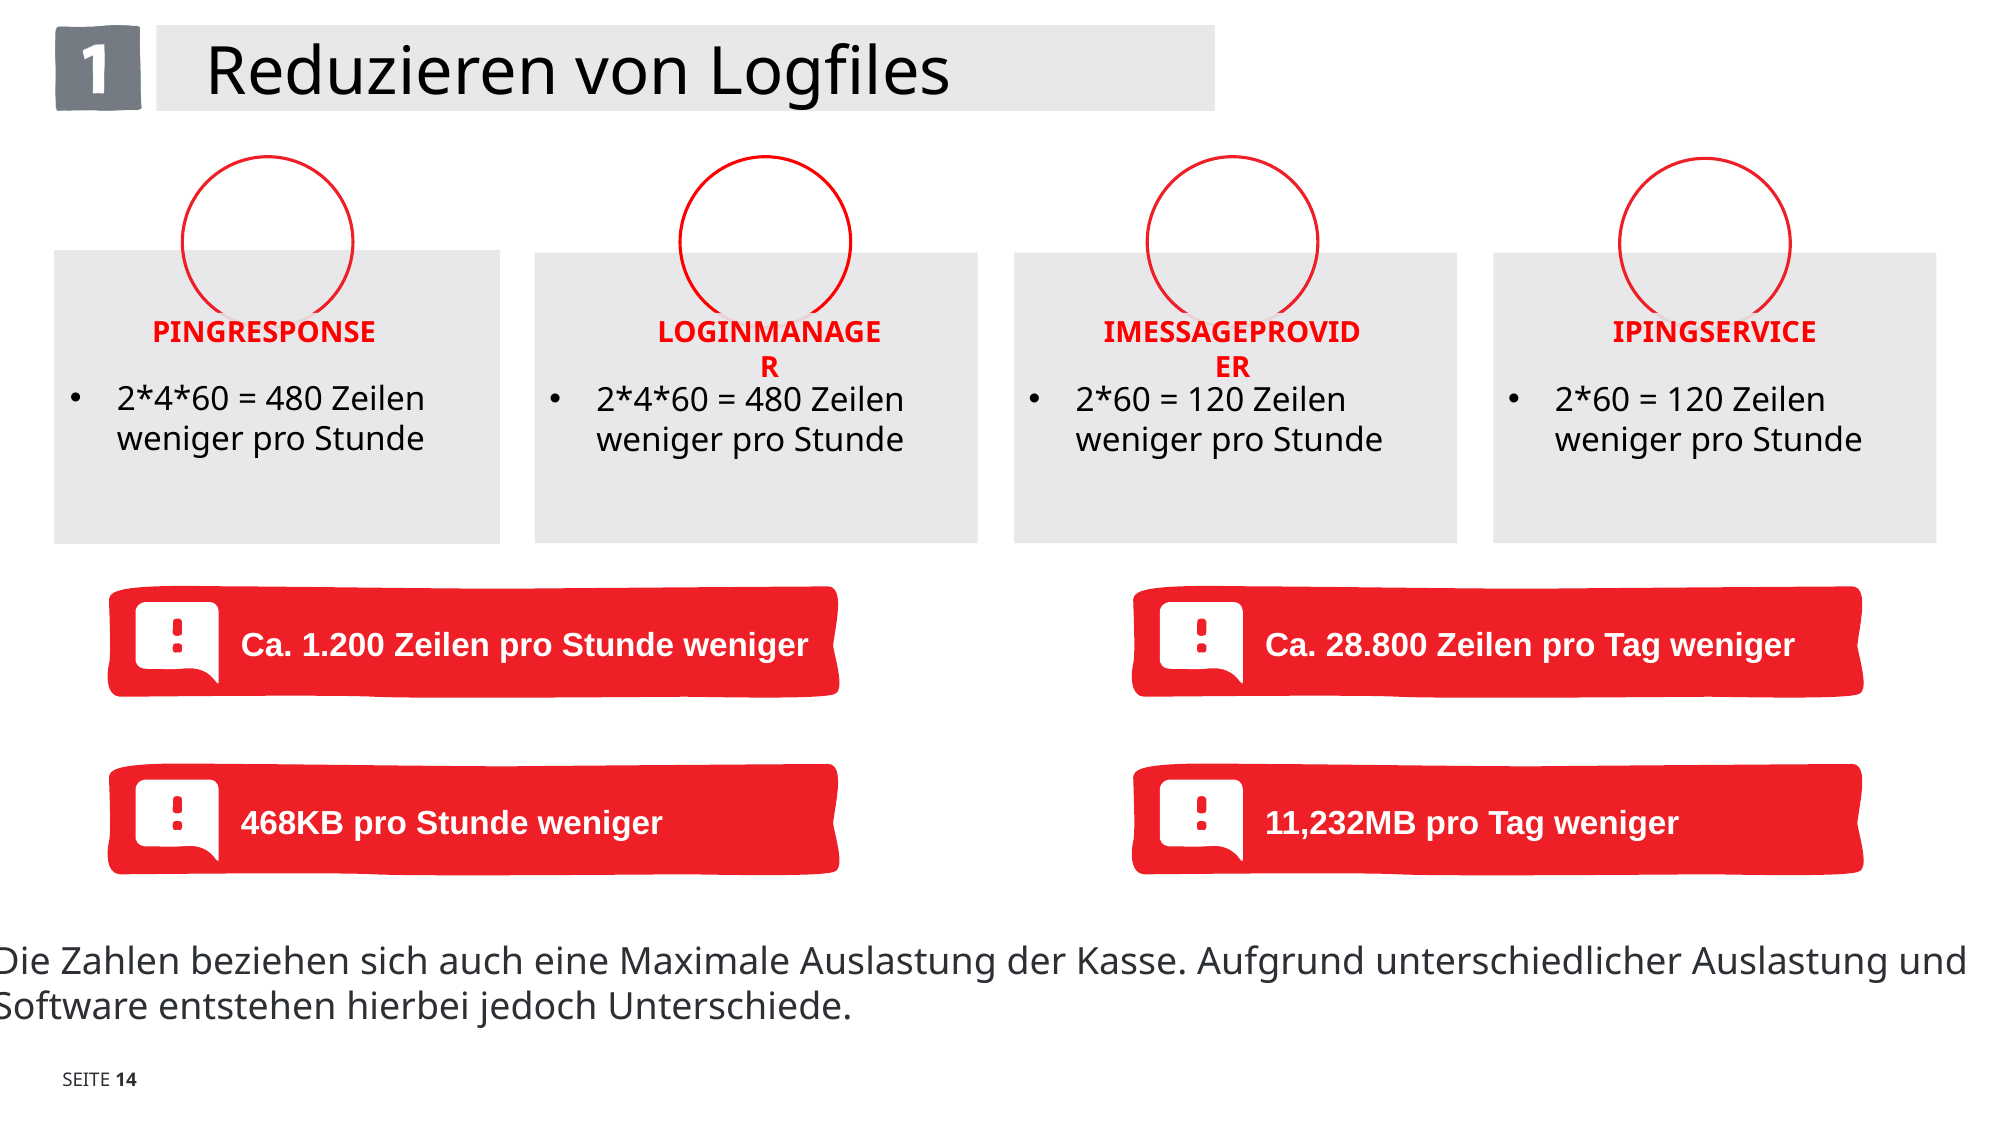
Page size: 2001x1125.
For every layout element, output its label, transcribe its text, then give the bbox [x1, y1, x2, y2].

text_box [135, 602, 219, 684]
text_box [110, 766, 837, 873]
text_box Ca. 28.800 Zeilen pro Tag weniger [1250, 606, 1843, 688]
text_box Loginmanager [656, 312, 882, 383]
text_box [1134, 589, 1861, 695]
text_box [1146, 155, 1319, 312]
text_box IMessageProvider [1099, 312, 1366, 383]
text_box 468KB pro Stunde weniger [226, 783, 819, 866]
text_box 11,232MB pro Tag weniger [1250, 783, 1843, 866]
text_box [181, 155, 355, 312]
picture [55, 25, 142, 111]
text_box 2*4*60 = 480 Zeilen weniger pro Stunde [534, 252, 979, 544]
text_box IPingservice [1554, 312, 1876, 349]
text_box [1159, 602, 1243, 684]
text_box Die Zahlen beziehen sich auch eine Maximale Auslastung der Kasse. Aufgrund unterschiedlicher Auslastung und Software entstehen hierbei jedoch Unterschiede. [0, 929, 1995, 1035]
text_box [678, 155, 852, 312]
text_box Pingresponse [147, 312, 381, 349]
text_box [110, 589, 836, 695]
text_box Reduzieren von Logfiles [155, 24, 1216, 112]
text_box 2*4*60 = 480 Zeilen weniger pro Stunde [54, 251, 499, 544]
text_box [1618, 157, 1792, 312]
text_box 2*60 = 120 Zeilen weniger pro Stunde [1013, 252, 1458, 544]
text_box [1159, 779, 1243, 862]
text_box [135, 779, 219, 862]
text_box [1134, 766, 1861, 873]
text_box Ca. 1.200 Zeilen pro Stunde weniger [226, 606, 844, 688]
text_box 2*60 = 120 Zeilen weniger pro Stunde [1492, 252, 1937, 544]
